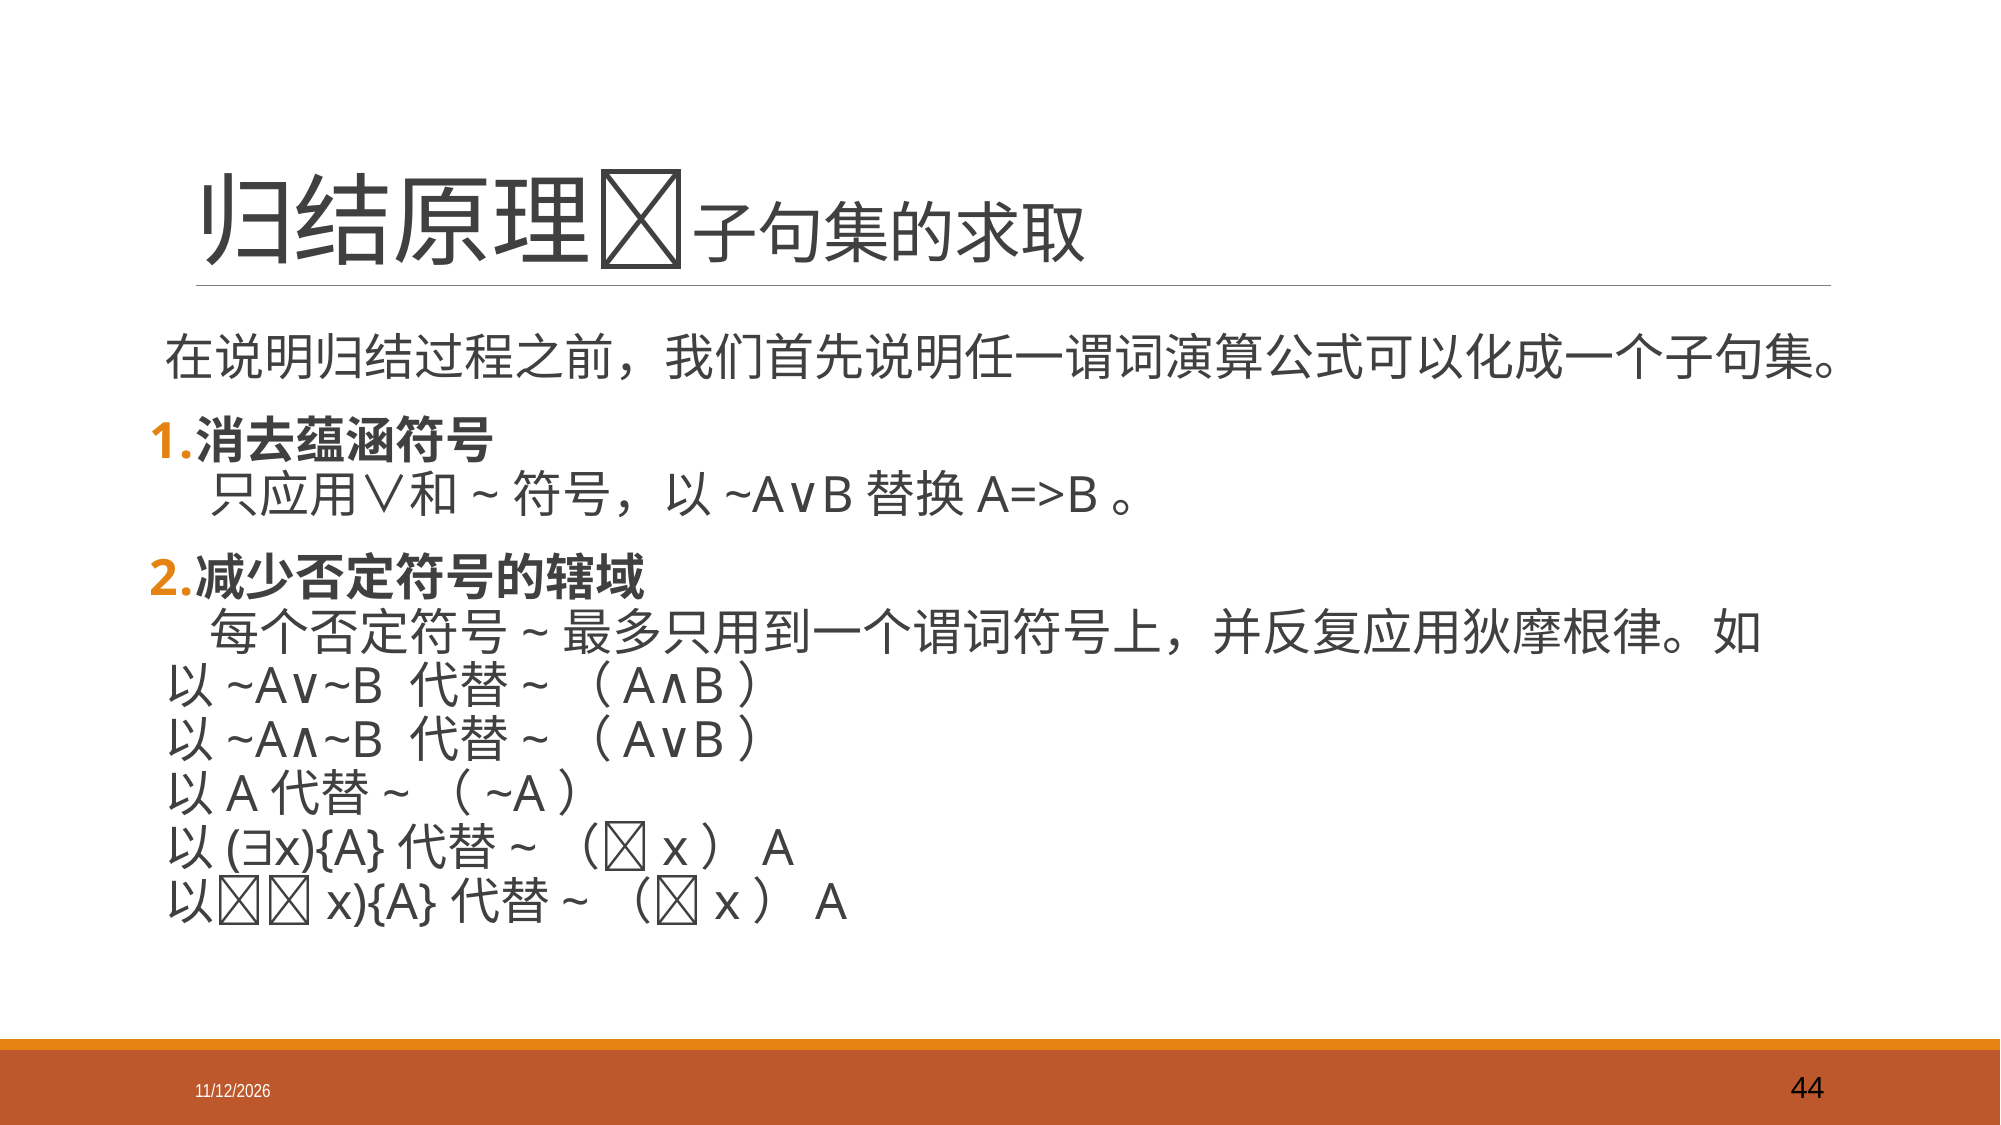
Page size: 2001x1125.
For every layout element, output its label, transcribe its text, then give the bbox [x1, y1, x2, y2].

list 在说明归结过程之前，我们首先说明任一谓词演算公式可以化成一个子句集。 消去蕴涵符号 只应用∨和~符号，以~A∨B替换A=>B。 减少否定符号的辖域 每个否定符号~最多只用到一个谓词符号上，并反复应用狄摩根律。如 以~A∨~B 代替~（A∧B） 以~A∧~B 代替~（A∨B） 以A代替~（~A） 以(x){A}代替~（x）A 以x){A}代替~（x）A [149, 324, 1910, 1012]
slide_number 44 [1624, 1059, 1840, 1120]
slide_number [180, 1059, 586, 1120]
title 归结原理子句集的求取 [180, 47, 1830, 285]
